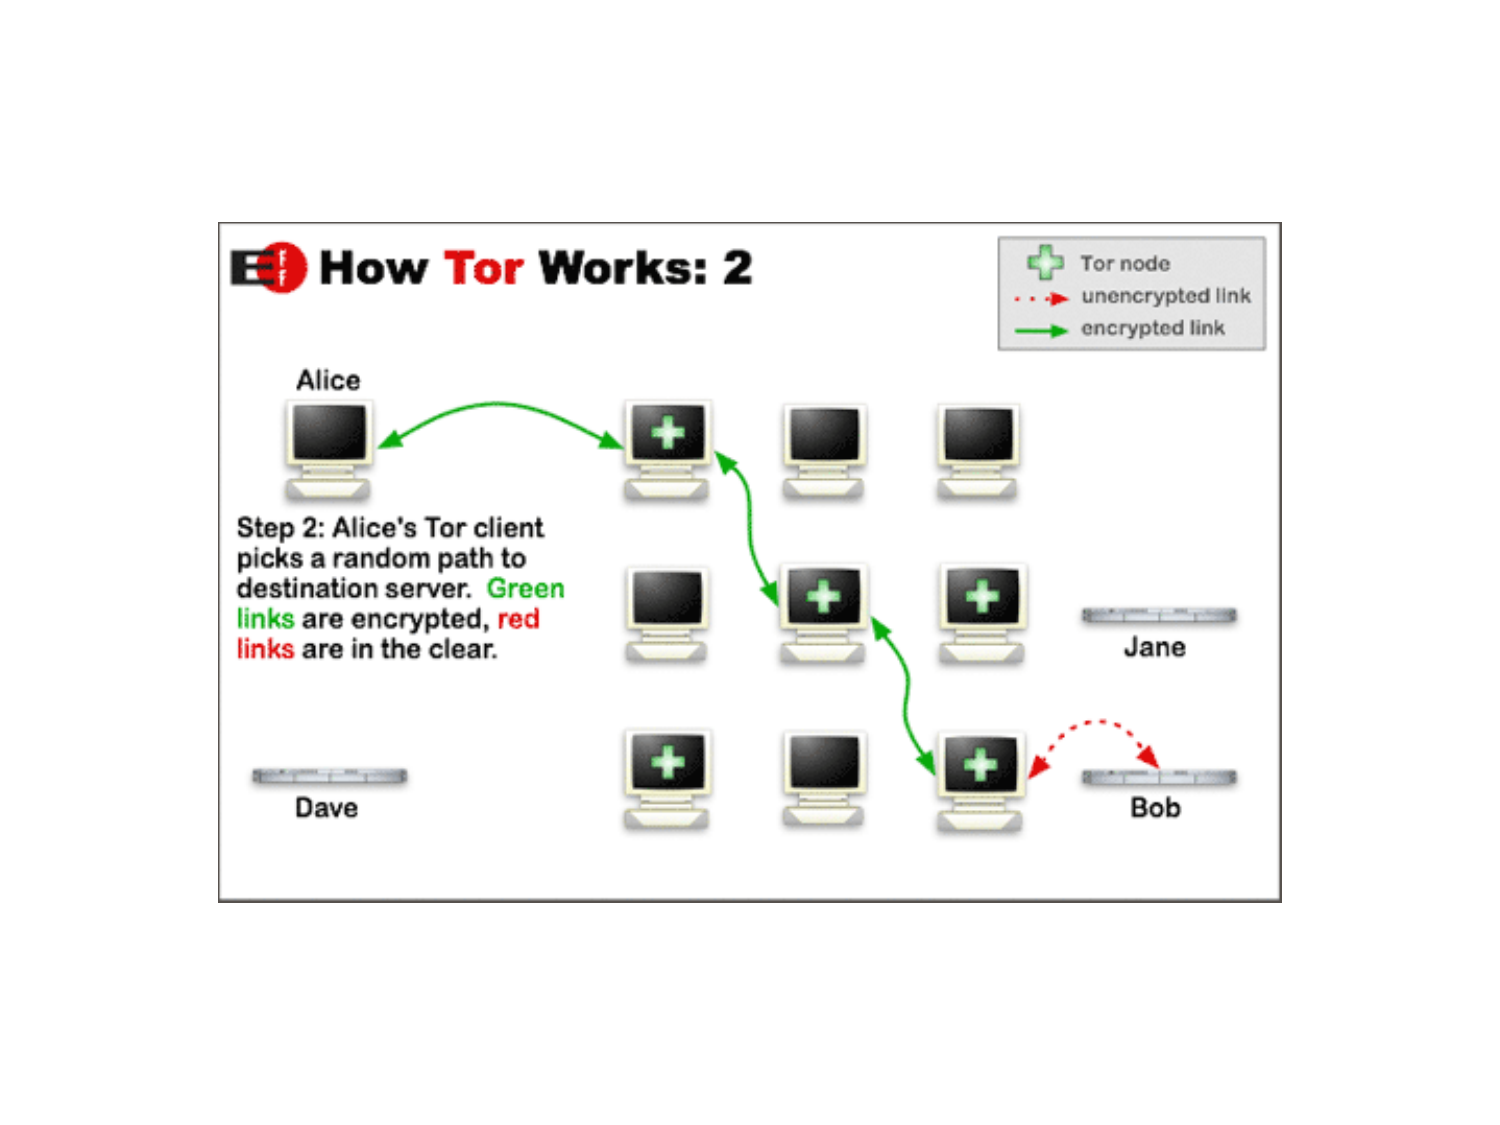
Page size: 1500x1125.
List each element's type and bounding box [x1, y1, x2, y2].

picture [218, 222, 1282, 903]
